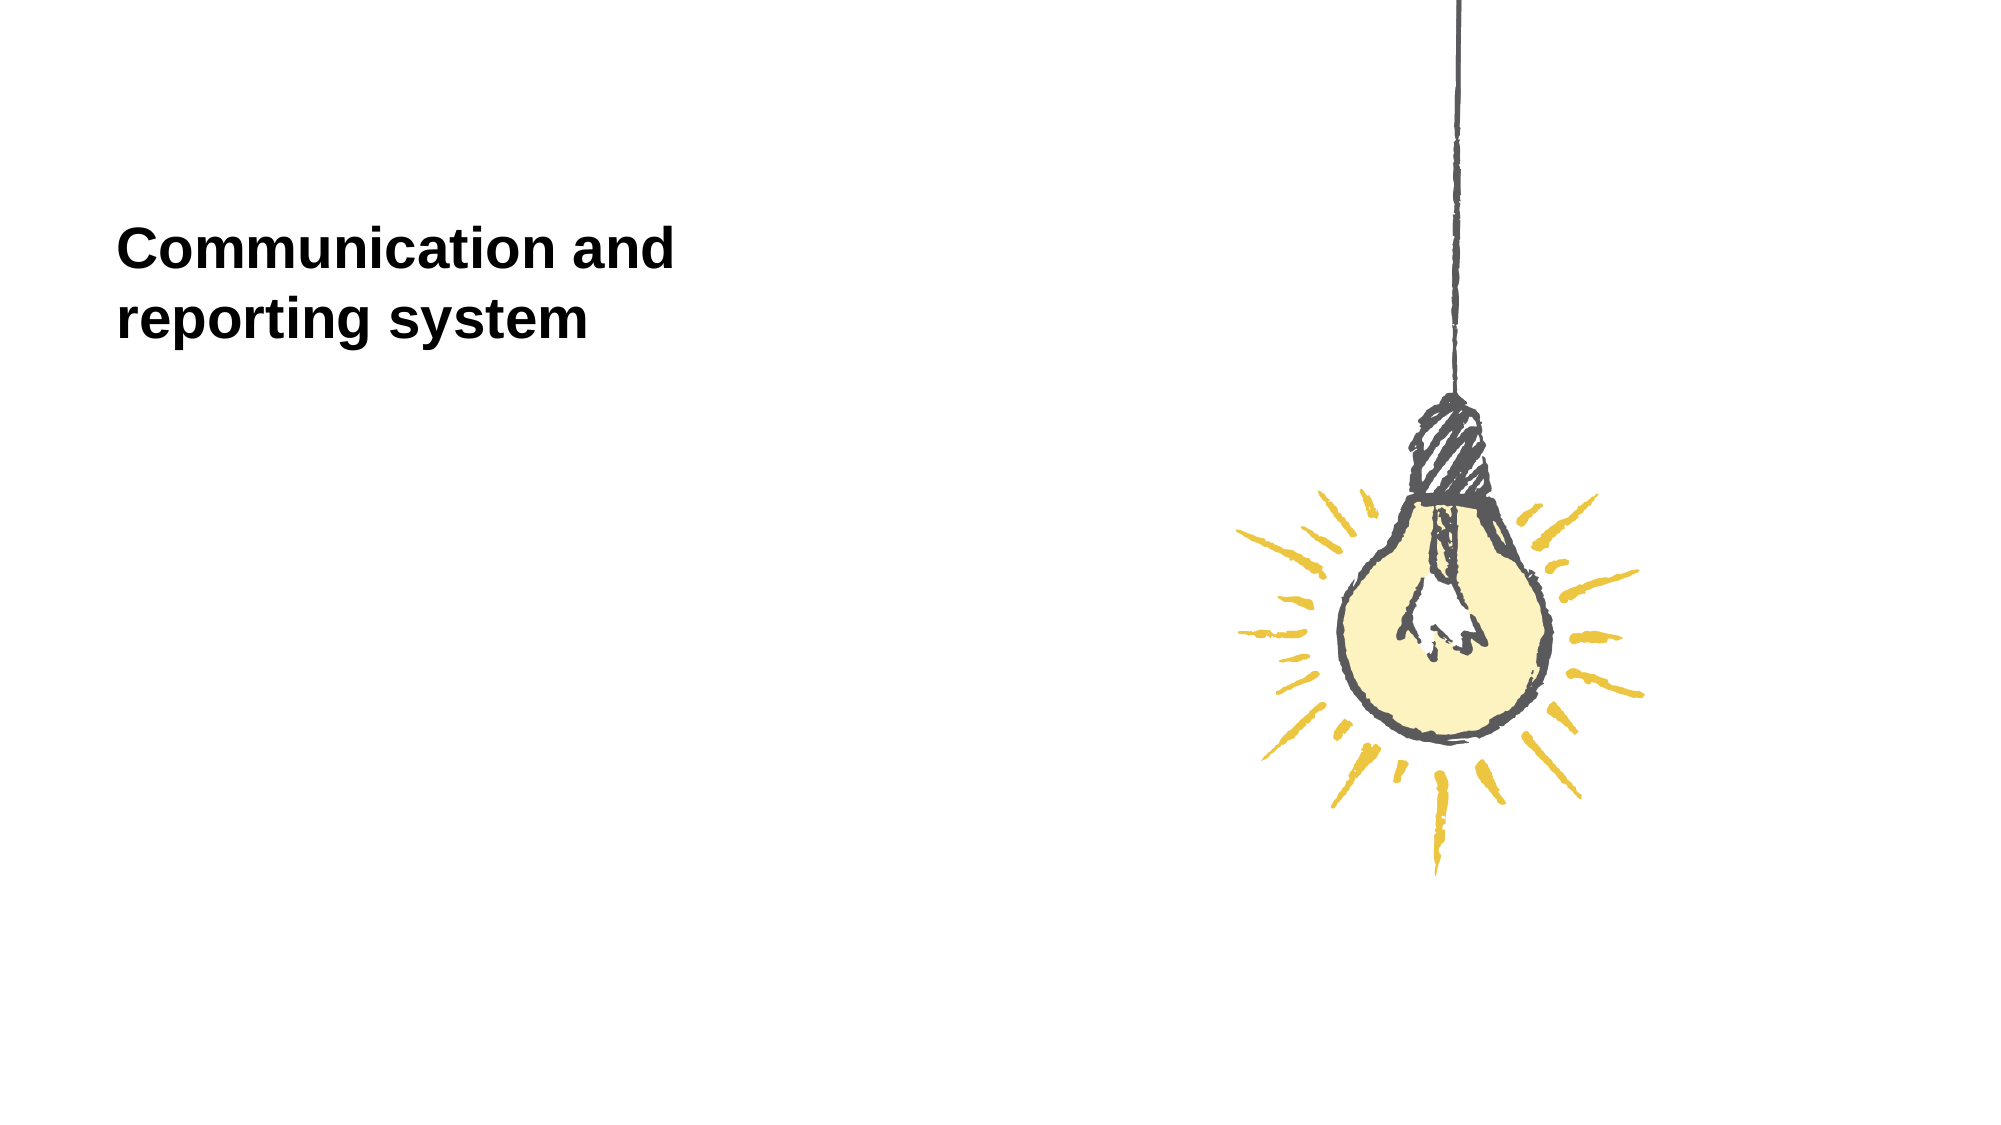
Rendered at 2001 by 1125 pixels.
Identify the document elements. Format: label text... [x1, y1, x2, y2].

title Communication and reporting system [101, 72, 942, 489]
picture [1187, 0, 1715, 888]
